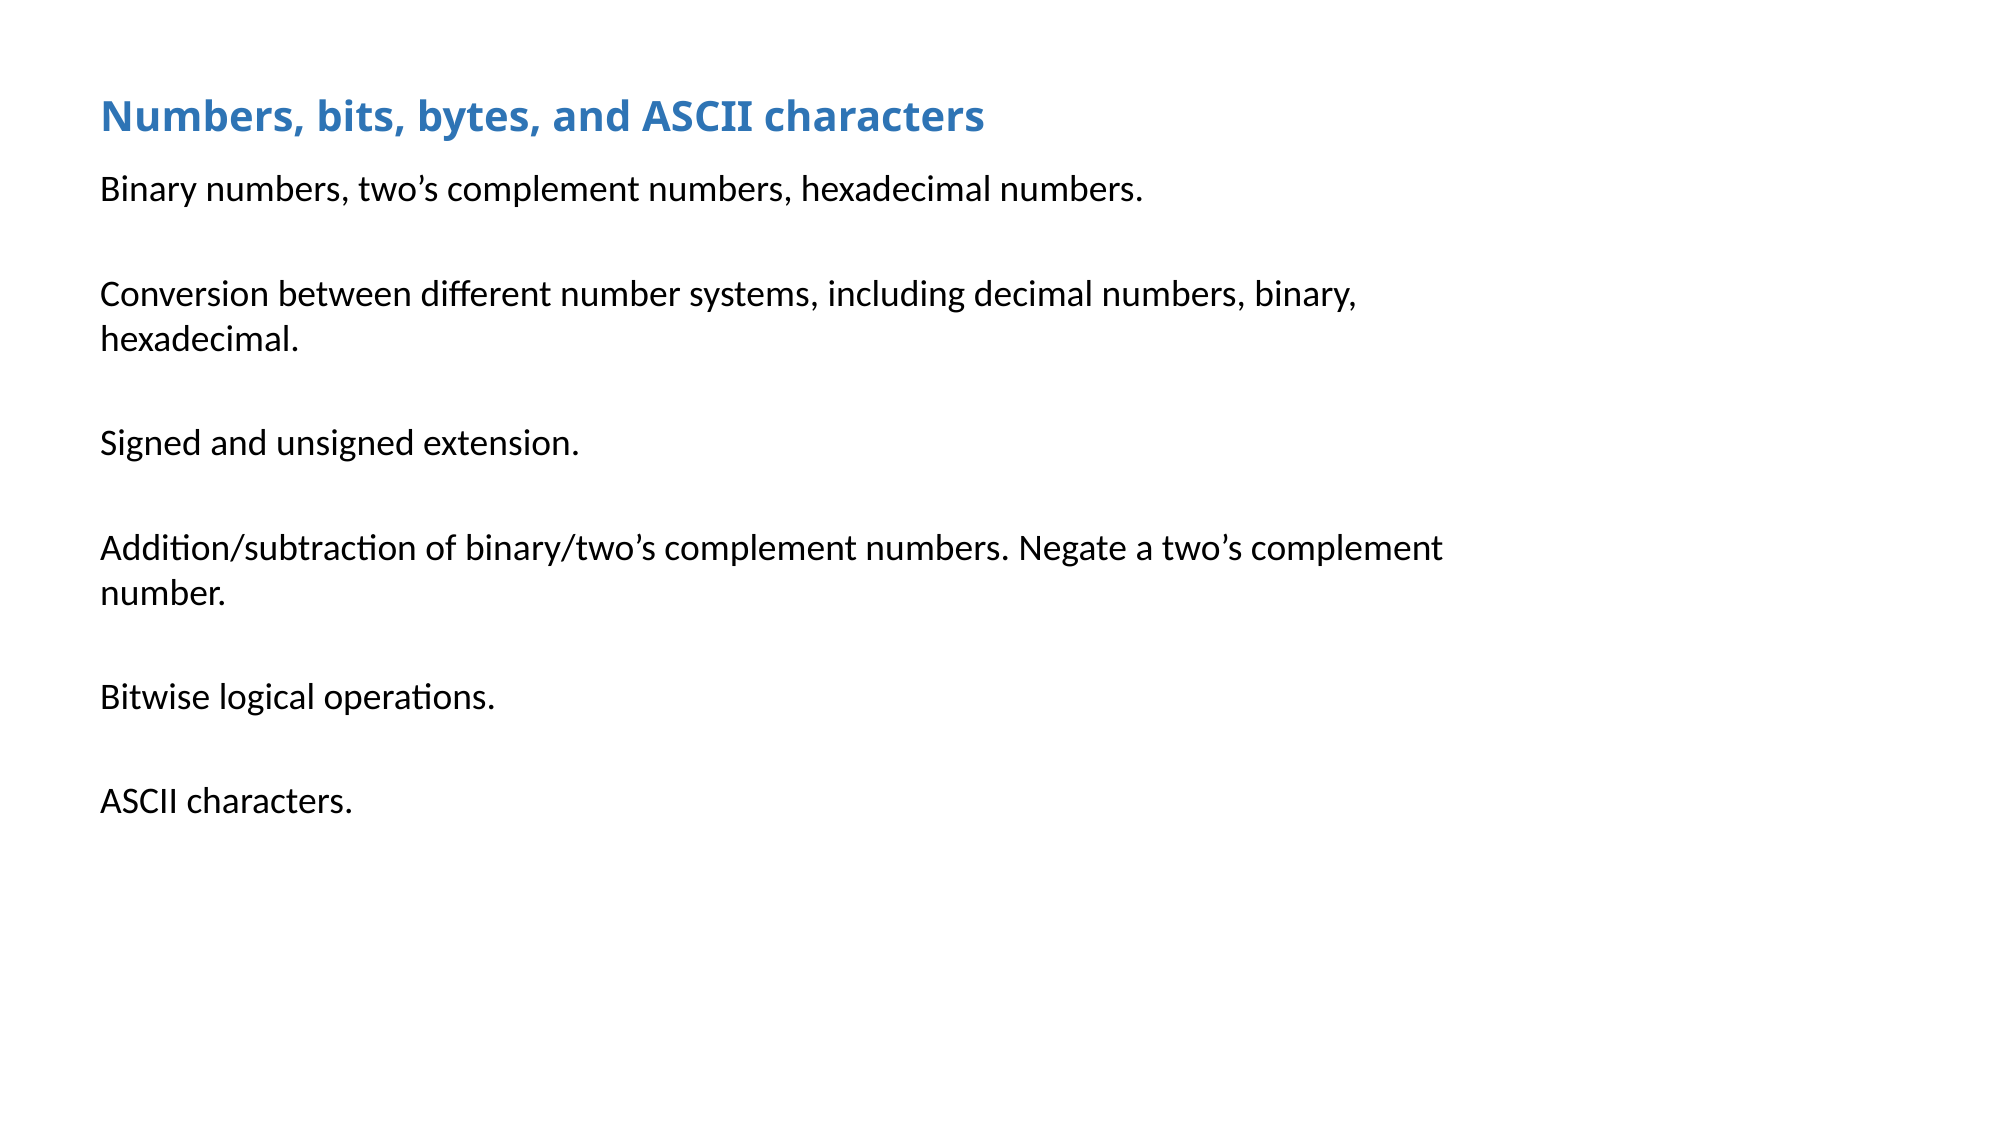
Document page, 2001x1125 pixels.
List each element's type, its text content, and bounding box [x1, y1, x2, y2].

text_box Numbers, bits, bytes, and ASCII characters Binary numbers, two’s complement numbers, hexadecimal numbers. Conversion between different number systems, including decimal numbers, binary, hexadecimal. Signed and unsigned extension. Addition/subtraction of binary/two’s complement numbers. Negate a two’s complement number. Bitwise logical operations. ASCII characters. [85, 81, 1515, 829]
